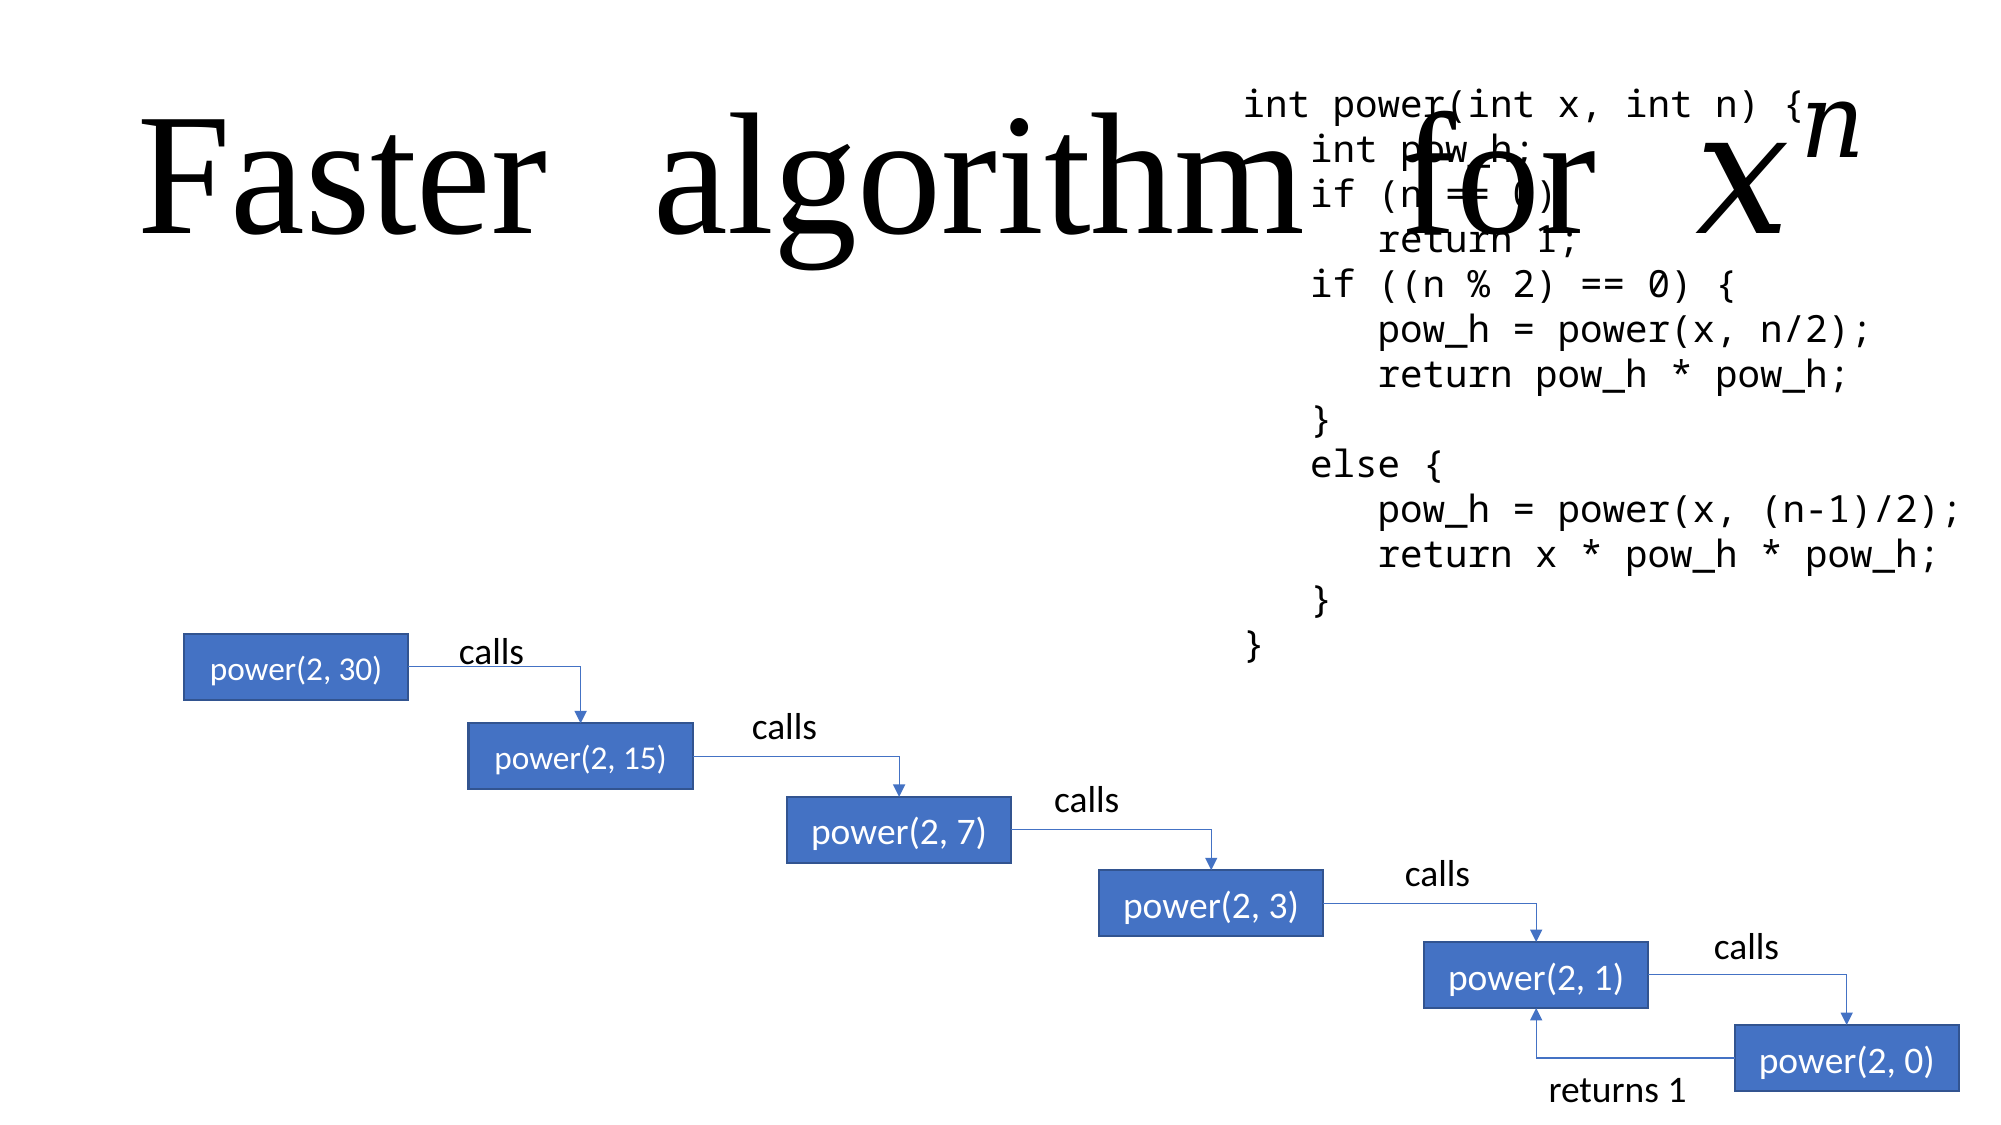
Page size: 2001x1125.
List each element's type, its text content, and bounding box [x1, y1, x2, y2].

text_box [1536, 1008, 1735, 1059]
text_box calls [1039, 767, 1264, 828]
text_box int power(int x, int n) { int pow_h; if (n == 0) return 1; if ((n % 2) == 0) { pow_h = power(x, n/2); return pow_h * pow_h; } else { pow_h = power(x, (n-1)/2); return x * pow_h * pow_h; } } [1227, 72, 1989, 673]
text_box calls [444, 619, 669, 680]
text_box power(2, 3) [1098, 869, 1324, 937]
text_box calls [1390, 841, 1615, 901]
text_box power(2, 15) [467, 722, 694, 790]
text_box power(2, 7) [786, 796, 1012, 864]
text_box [407, 666, 581, 724]
text_box power(2, 0) [1735, 1024, 1960, 1092]
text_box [692, 756, 900, 797]
text_box calls [737, 694, 962, 755]
text_box power(2, 30) [183, 633, 409, 701]
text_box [1011, 829, 1212, 871]
text_box returns 1 [1533, 1057, 1758, 1117]
text_box calls [1699, 914, 1924, 975]
text_box power(2, 1) [1423, 941, 1649, 1009]
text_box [1323, 903, 1537, 942]
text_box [1648, 974, 1847, 1025]
